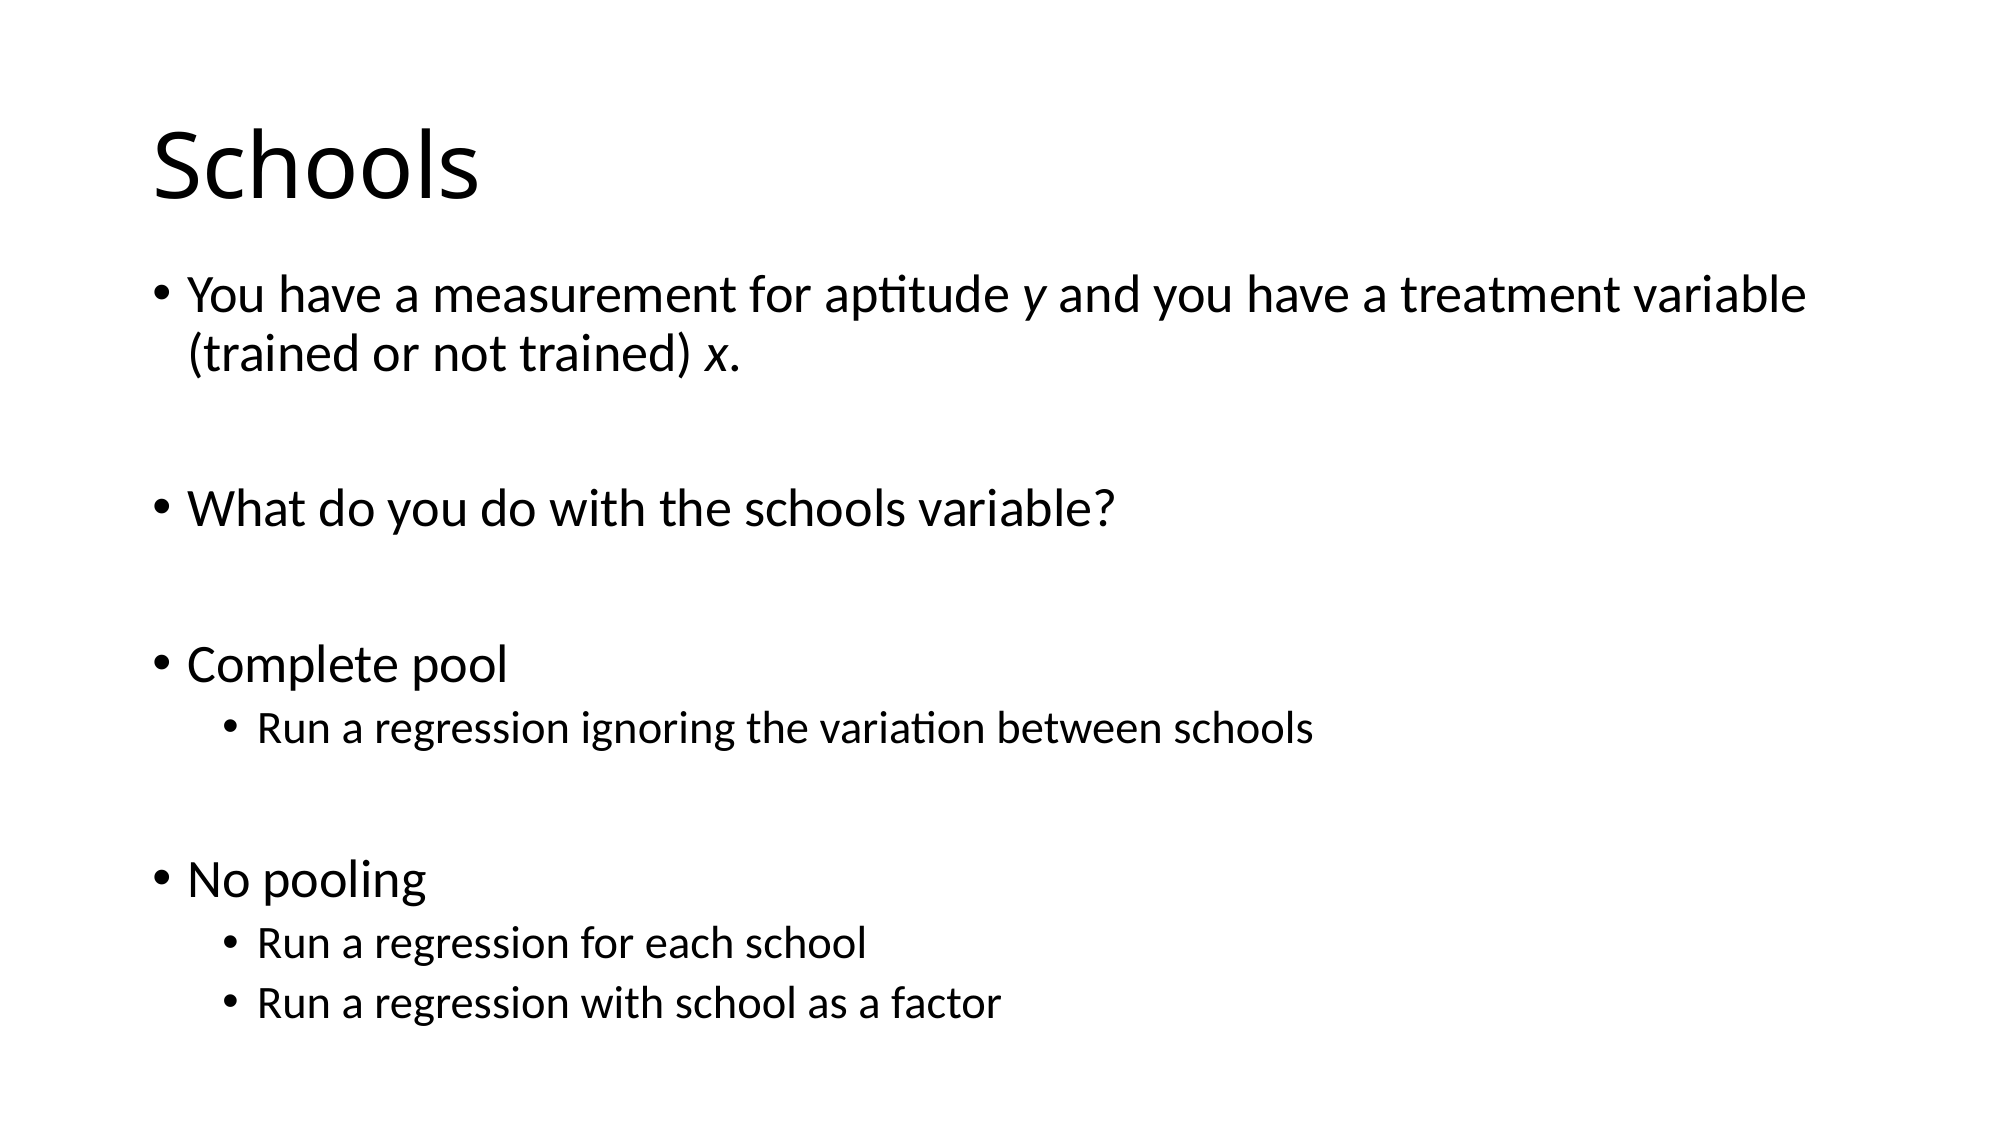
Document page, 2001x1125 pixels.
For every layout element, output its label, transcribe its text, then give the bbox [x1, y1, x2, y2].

title Schools [137, 59, 1863, 258]
list You have a measurement for aptitude y and you have a treatment variable (trained or not trained) x. What do you do with the schools variable? Complete pool Run a regression ignoring the variation between schools No pooling Run a regression for each school Run a regression with school as a factor [137, 258, 1863, 1040]
